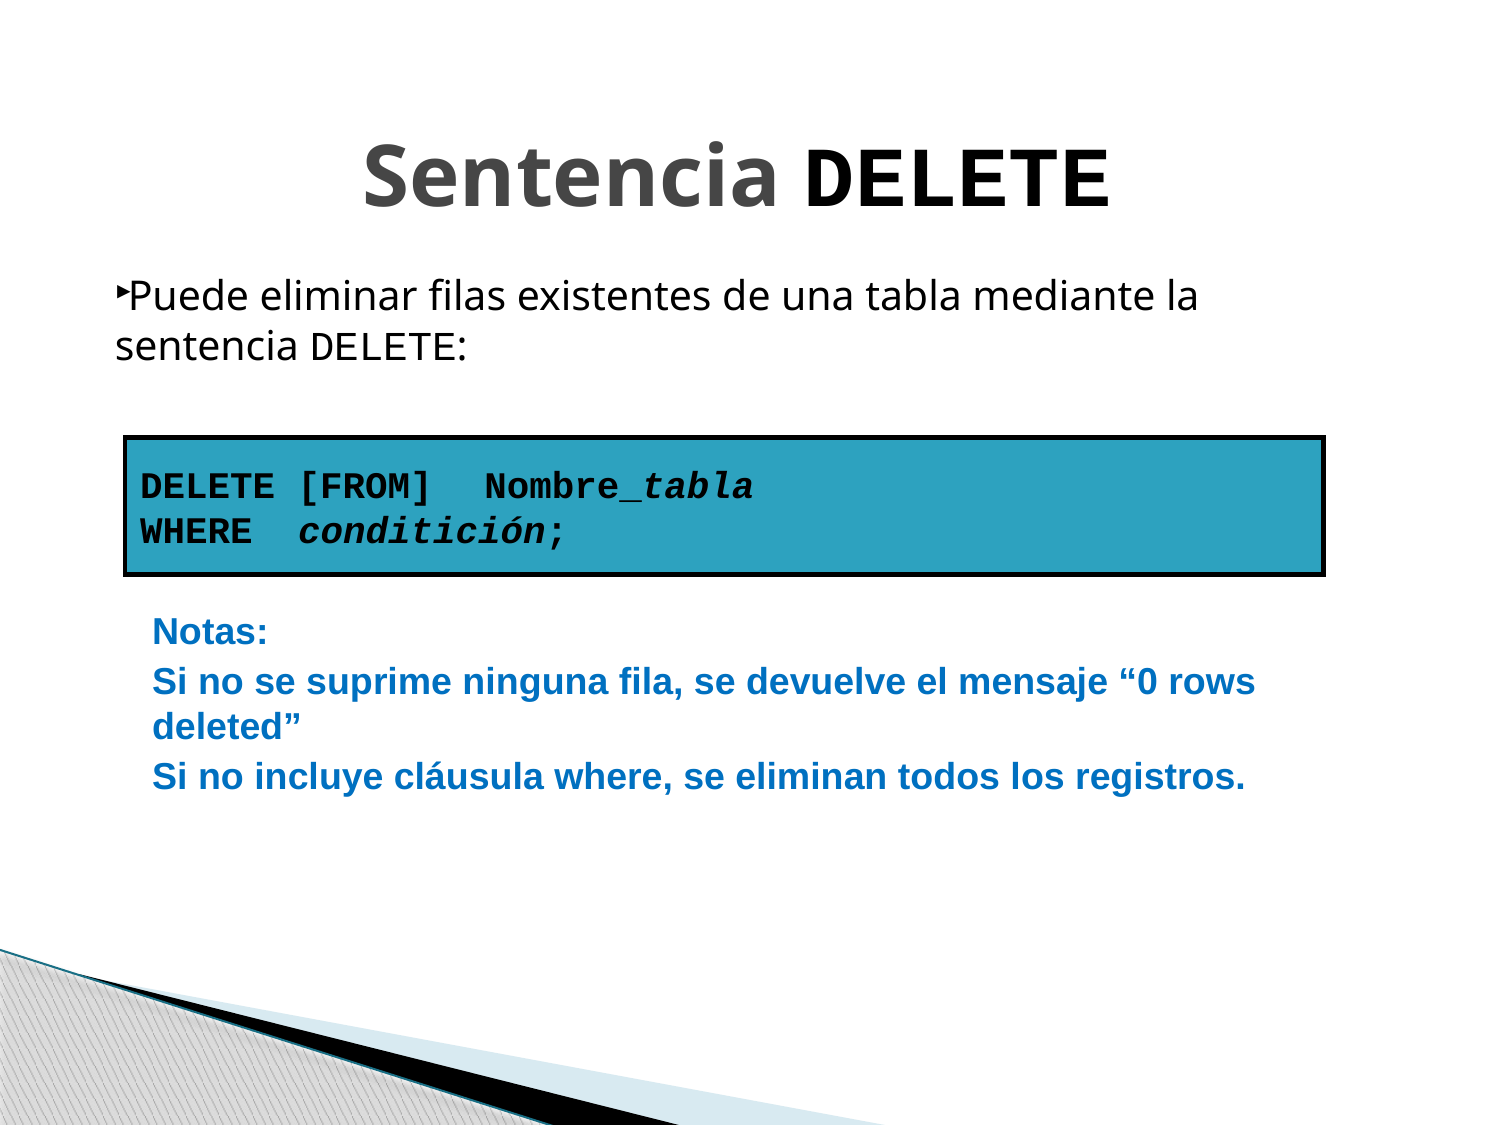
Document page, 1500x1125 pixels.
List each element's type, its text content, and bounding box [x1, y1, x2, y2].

text_box DELETE [FROM] Nombre_tabla WHERE conditición; [124, 437, 1324, 575]
text_box Notas: Si no se suprime ninguna fila, se devuelve el mensaje “0 rows deleted” Si no incluye cláusula where, se eliminan todos los registros. [137, 599, 1275, 805]
list Puede eliminar filas existentes de una tabla mediante la sentencia DELETE: [99, 262, 1399, 377]
title Sentencia DELETE [87, 99, 1387, 244]
